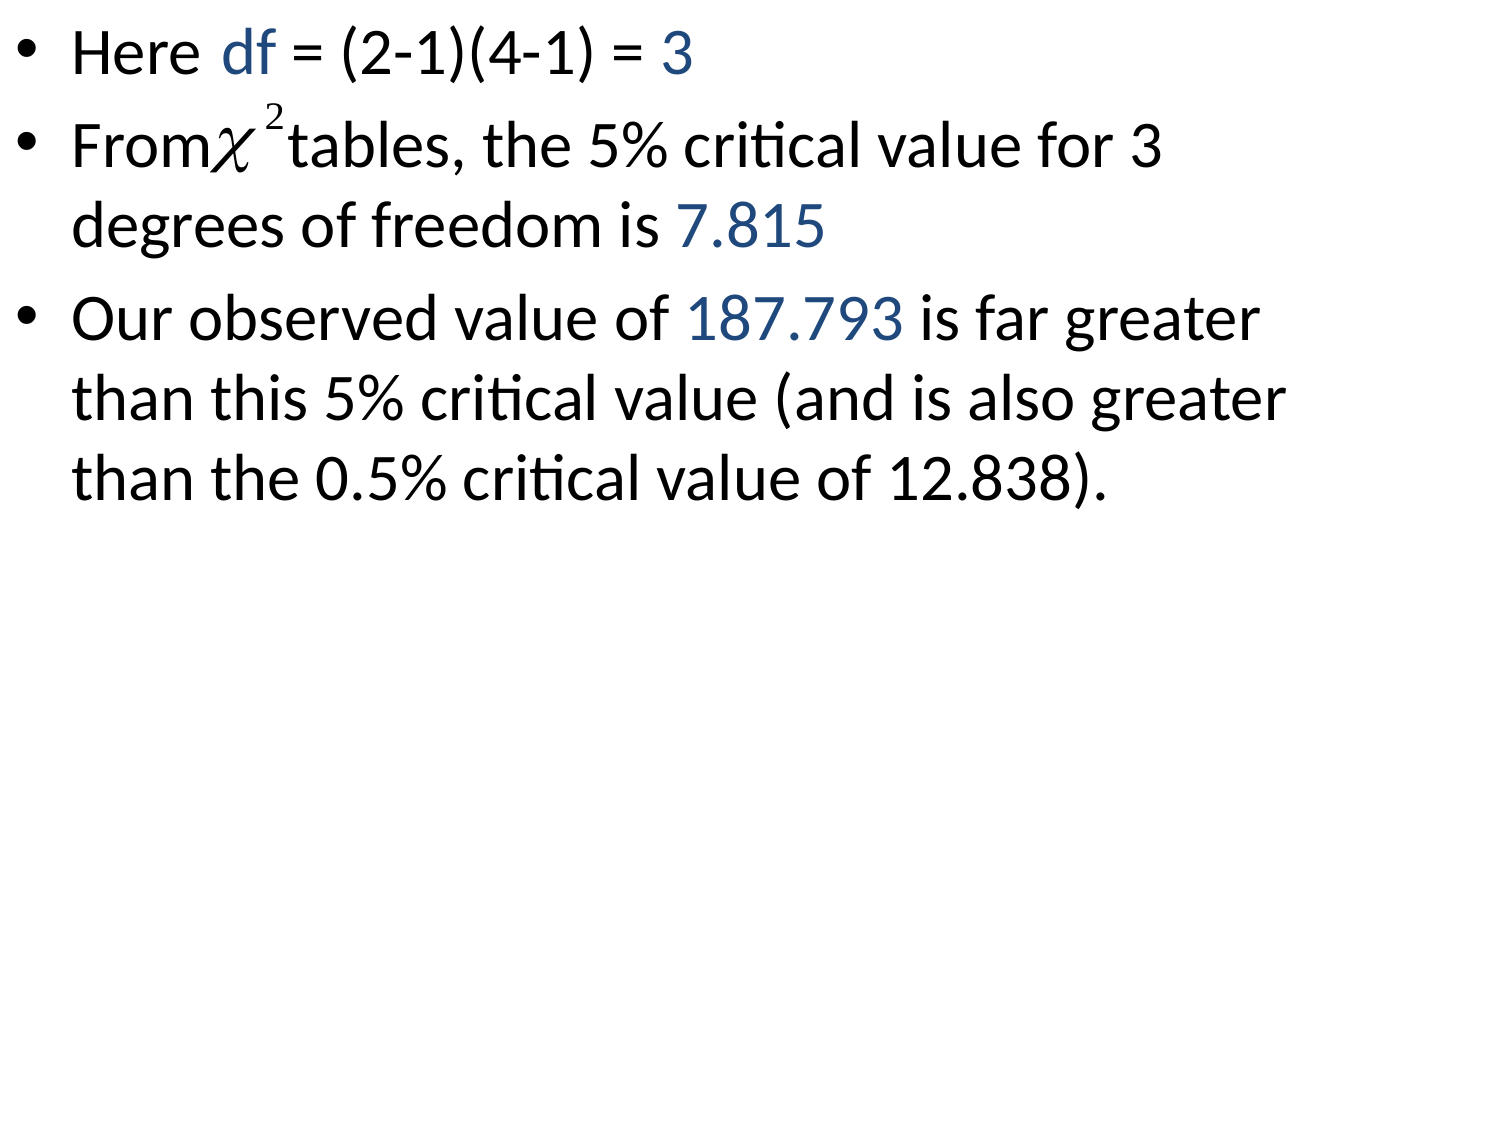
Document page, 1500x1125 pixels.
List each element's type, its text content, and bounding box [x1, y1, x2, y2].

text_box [199, 87, 300, 188]
list Here df = (2-1)(4-1) = 3 From tables, the 5% critical value for 3 degrees of freedom is 7.815 Our observed value of 187.793 is far greater than this 5% critical value (and is also greater than the 0.5% critical value of 12.838). [0, 1, 1375, 900]
